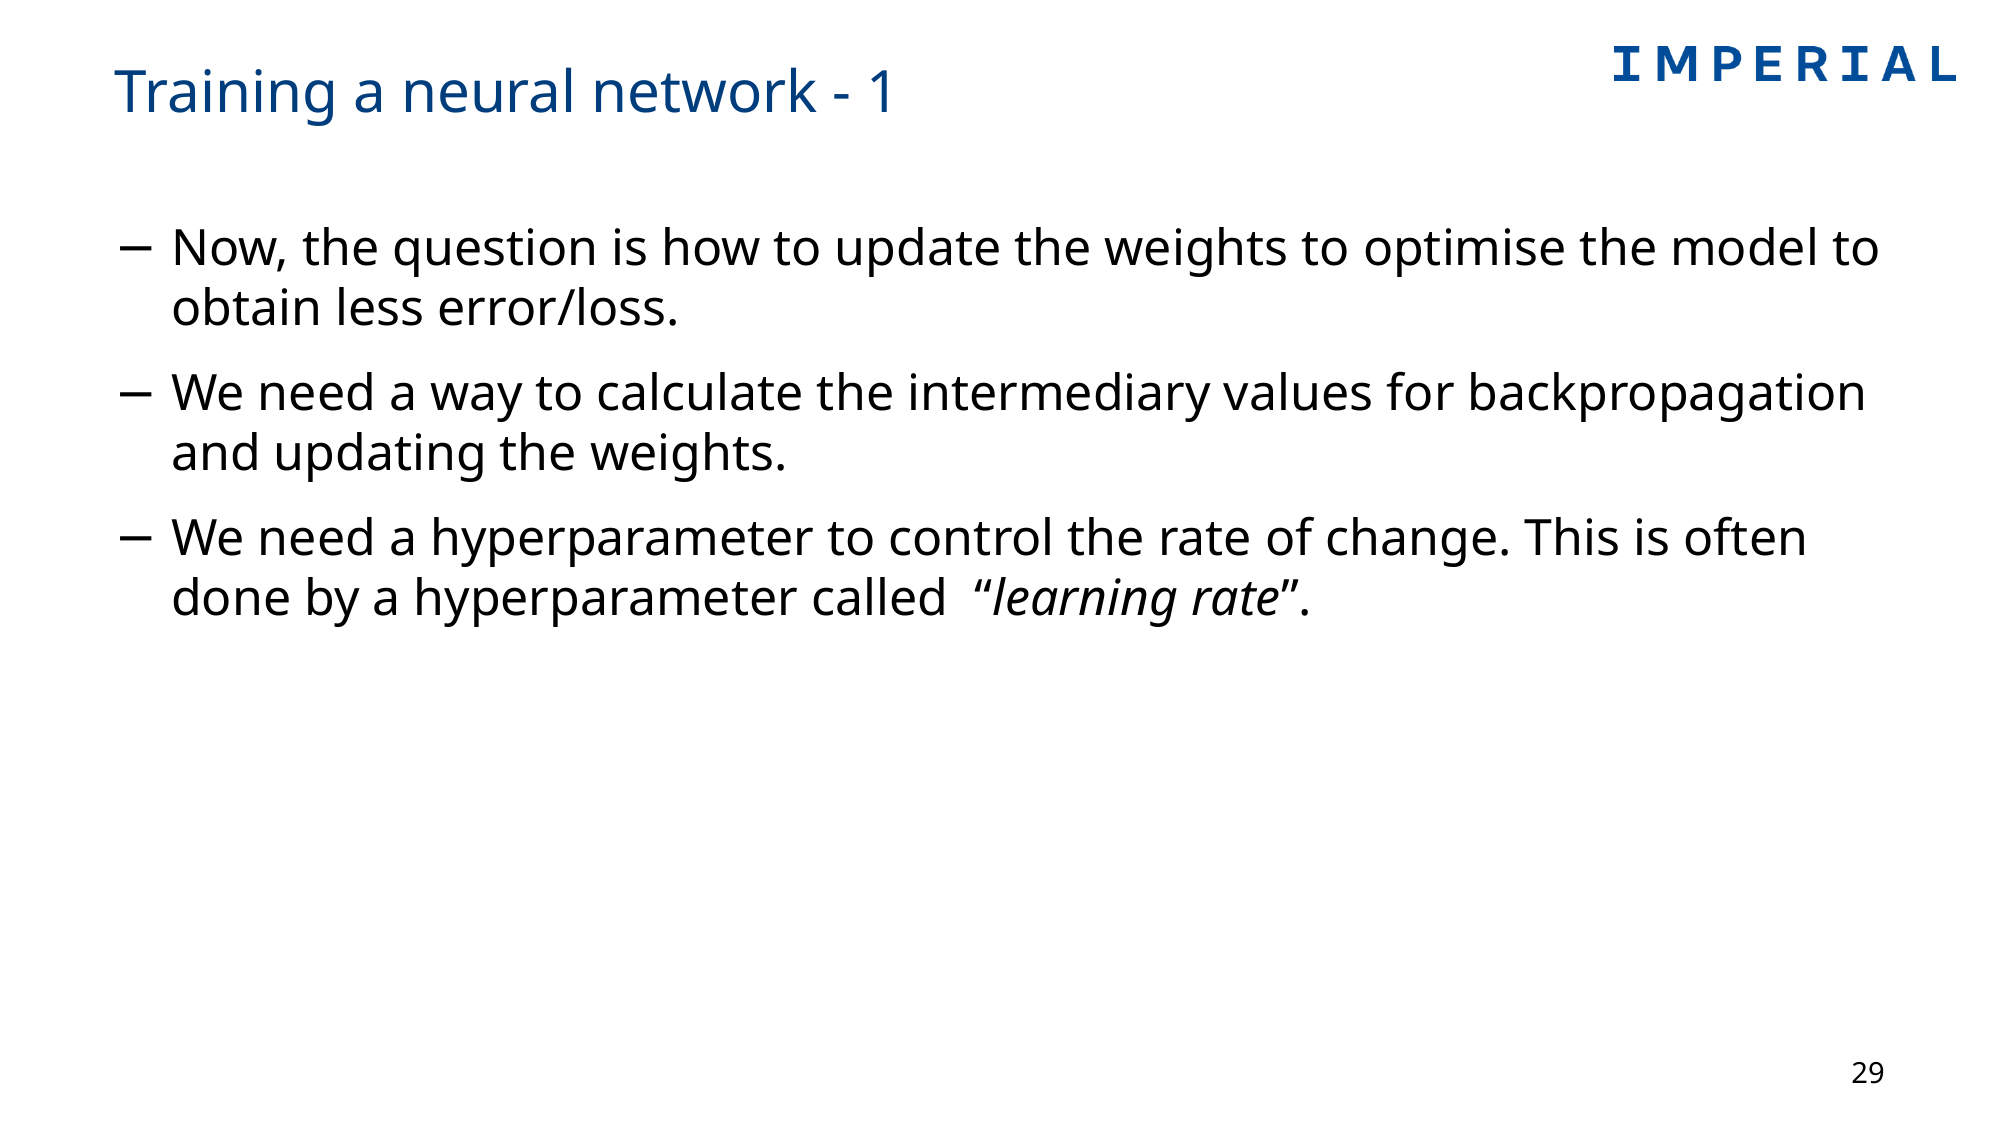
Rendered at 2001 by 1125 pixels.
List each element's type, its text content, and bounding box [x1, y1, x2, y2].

list Now, the question is how to update the weights to optimise the model to obtain less error/loss. We need a way to calculate the intermediary values for backpropagation and updating the weights. We need a hyperparameter to control the rate of change. This is often done by a hyperparameter called “learning rate”. [99, 208, 1900, 1024]
title Training a neural network - 1 [99, 0, 1900, 184]
slide_number 29 [1433, 1046, 1901, 1103]
picture [1900, 46, 1956, 81]
